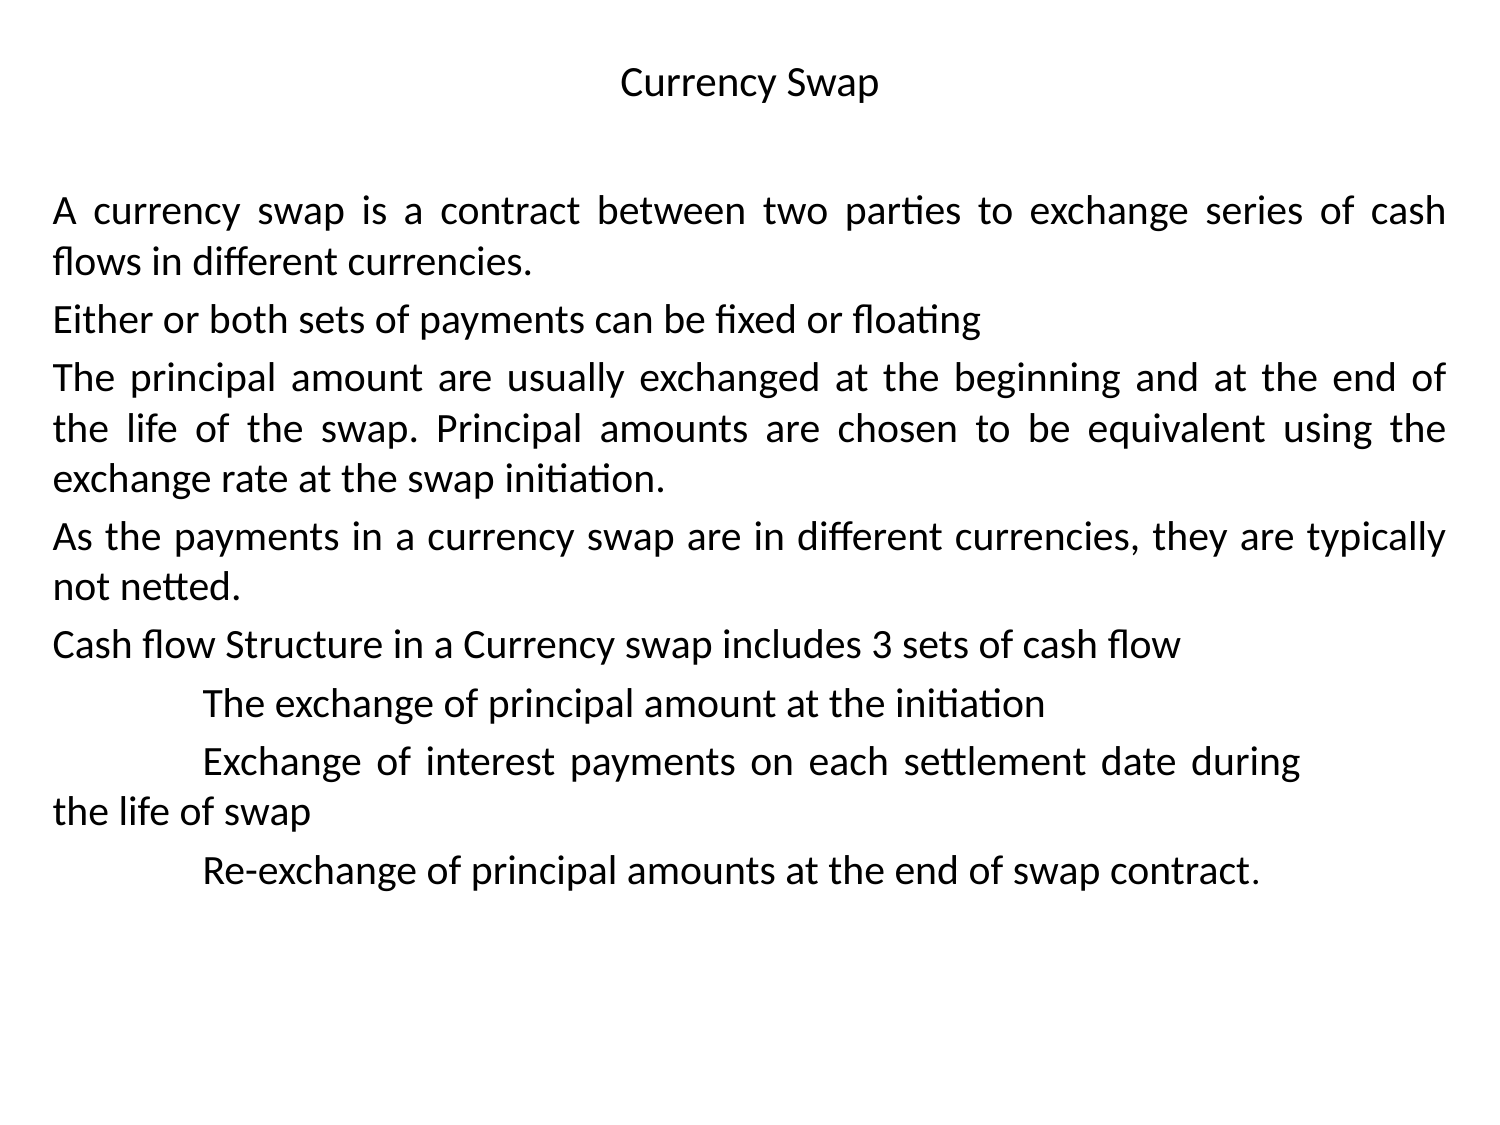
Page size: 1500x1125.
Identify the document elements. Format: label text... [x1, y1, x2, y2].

list A currency swap is a contract between two parties to exchange series of cash flows in different currencies. Either or both sets of payments can be fixed or floating The principal amount are usually exchanged at the beginning and at the end of the life of the swap. Principal amounts are chosen to be equivalent using the exchange rate at the swap initiation. As the payments in a currency swap are in different currencies, they are typically not netted. Cash flow Structure in a Currency swap includes 3 sets of cash flow The exchange of principal amount at the initiation Exchange of interest payments on each settlement date during the life of swap Re-exchange of principal amounts at the end of swap contract. [37, 175, 1463, 1088]
title Currency Swap [75, 45, 1425, 113]
